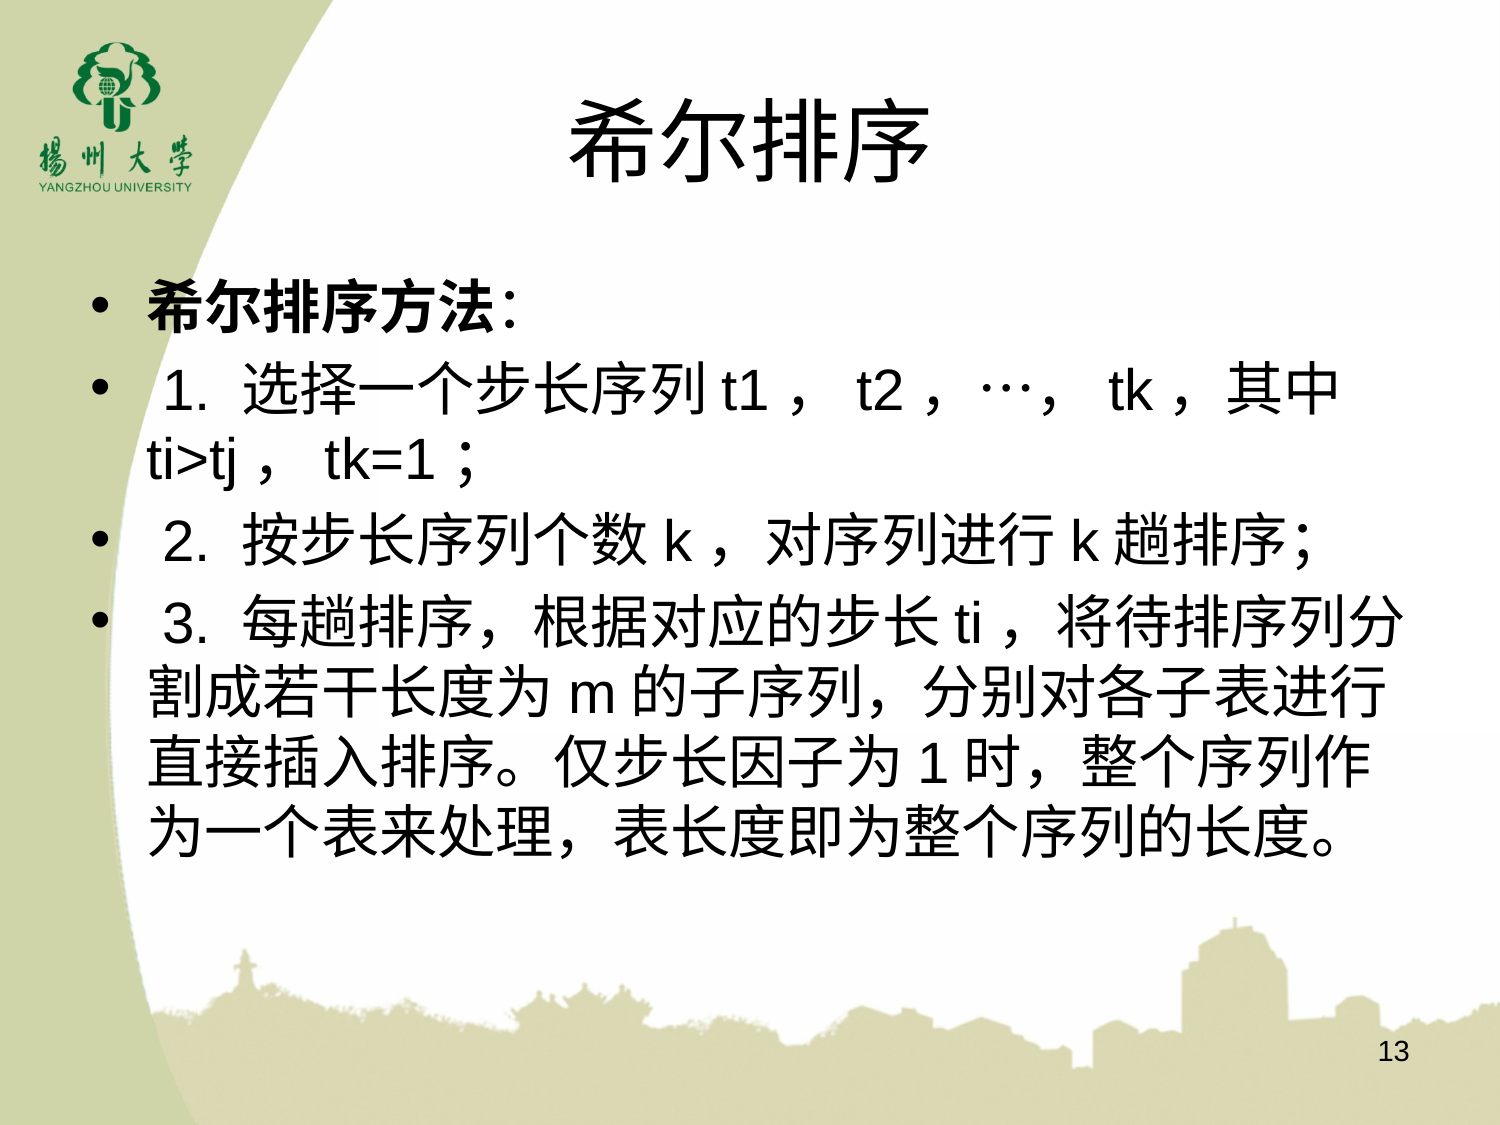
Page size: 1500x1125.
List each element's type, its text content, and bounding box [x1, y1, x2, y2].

title 希尔排序 [74, 44, 1426, 233]
list 希尔排序方法： 1. 选择一个步长序列t1，t2，…，tk，其中ti>tj，tk=1； 2. 按步长序列个数k，对序列进行k趟排序； 3. 每趟排序，根据对应的步长ti，将待排序列分割成若干长度为m的子序列，分别对各子表进行直接插入排序。仅步长因子为1时，整个序列作为一个表来处理，表长度即为整个序列的长度。 [74, 262, 1426, 1006]
picture [0, 0, 1500, 1125]
slide_number 13 [1074, 1024, 1426, 1103]
